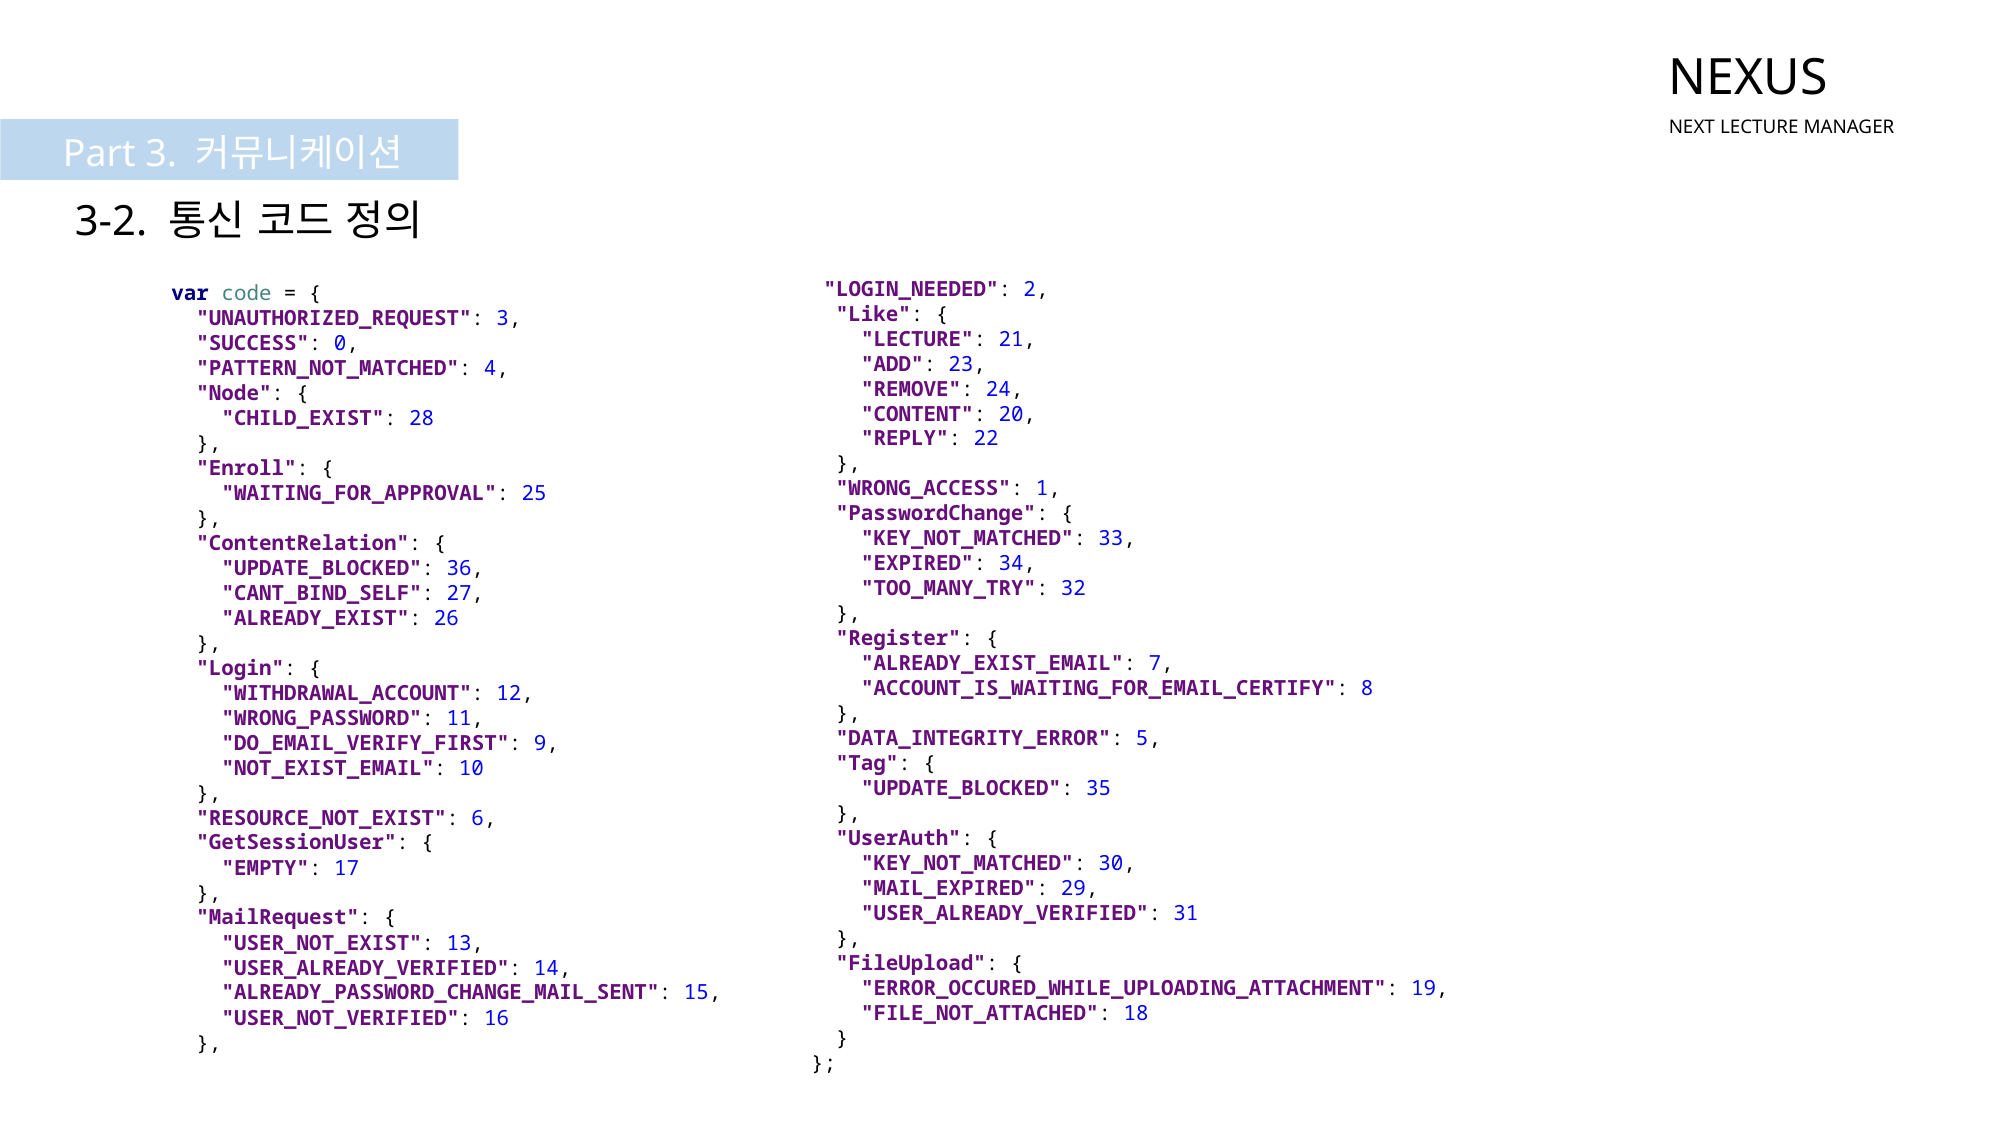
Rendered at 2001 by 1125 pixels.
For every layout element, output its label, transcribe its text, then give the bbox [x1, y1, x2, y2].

text_box var code = { "UNAUTHORIZED_REQUEST": 3, "SUCCESS": 0, "PATTERN_NOT_MATCHED": 4, "Node": { "CHILD_EXIST": 28 }, "Enroll": { "WAITING_FOR_APPROVAL": 25 }, "ContentRelation": { "UPDATE_BLOCKED": 36, "CANT_BIND_SELF": 27, "ALREADY_EXIST": 26 }, "Login": { "WITHDRAWAL_ACCOUNT": 12, "WRONG_PASSWORD": 11, "DO_EMAIL_VERIFY_FIRST": 9, "NOT_EXIST_EMAIL": 10 }, "RESOURCE_NOT_EXIST": 6, "GetSessionUser": { "EMPTY": 17 }, "MailRequest": { "USER_NOT_EXIST": 13, "USER_ALREADY_VERIFIED": 14, "ALREADY_PASSWORD_CHANGE_MAIL_SENT": 15, "USER_NOT_VERIFIED": 16 }, [156, 272, 864, 1087]
text_box Part 3. 커뮤니케이션 [48, 121, 418, 181]
text_box "LOGIN_NEEDED": 2, "Like": { "LECTURE": 21, "ADD": 23, "REMOVE": 24, "CONTENT": 20, "REPLY": 22 }, "WRONG_ACCESS": 1, "PasswordChange": { "KEY_NOT_MATCHED": 33, "EXPIRED": 34, "TOO_MANY_TRY": 32 }, "Register": { "ALREADY_EXIST_EMAIL": 7, "ACCOUNT_IS_WAITING_FOR_EMAIL_CERTIFY": 8 }, "DATA_INTEGRITY_ERROR": 5, "Tag": { "UPDATE_BLOCKED": 35 }, "UserAuth": { "KEY_NOT_MATCHED": 30, "MAIL_EXPIRED": 29, "USER_ALREADY_VERIFIED": 31 }, "FileUpload": { "ERROR_OCCURED_WHILE_UPLOADING_ATTACHMENT": 19, "FILE_NOT_ATTACHED": 18 } }; [796, 267, 1958, 1082]
text_box [0, 119, 459, 180]
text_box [1653, 37, 1958, 145]
text_box 3-2. 통신 코드 정의 [60, 186, 724, 252]
